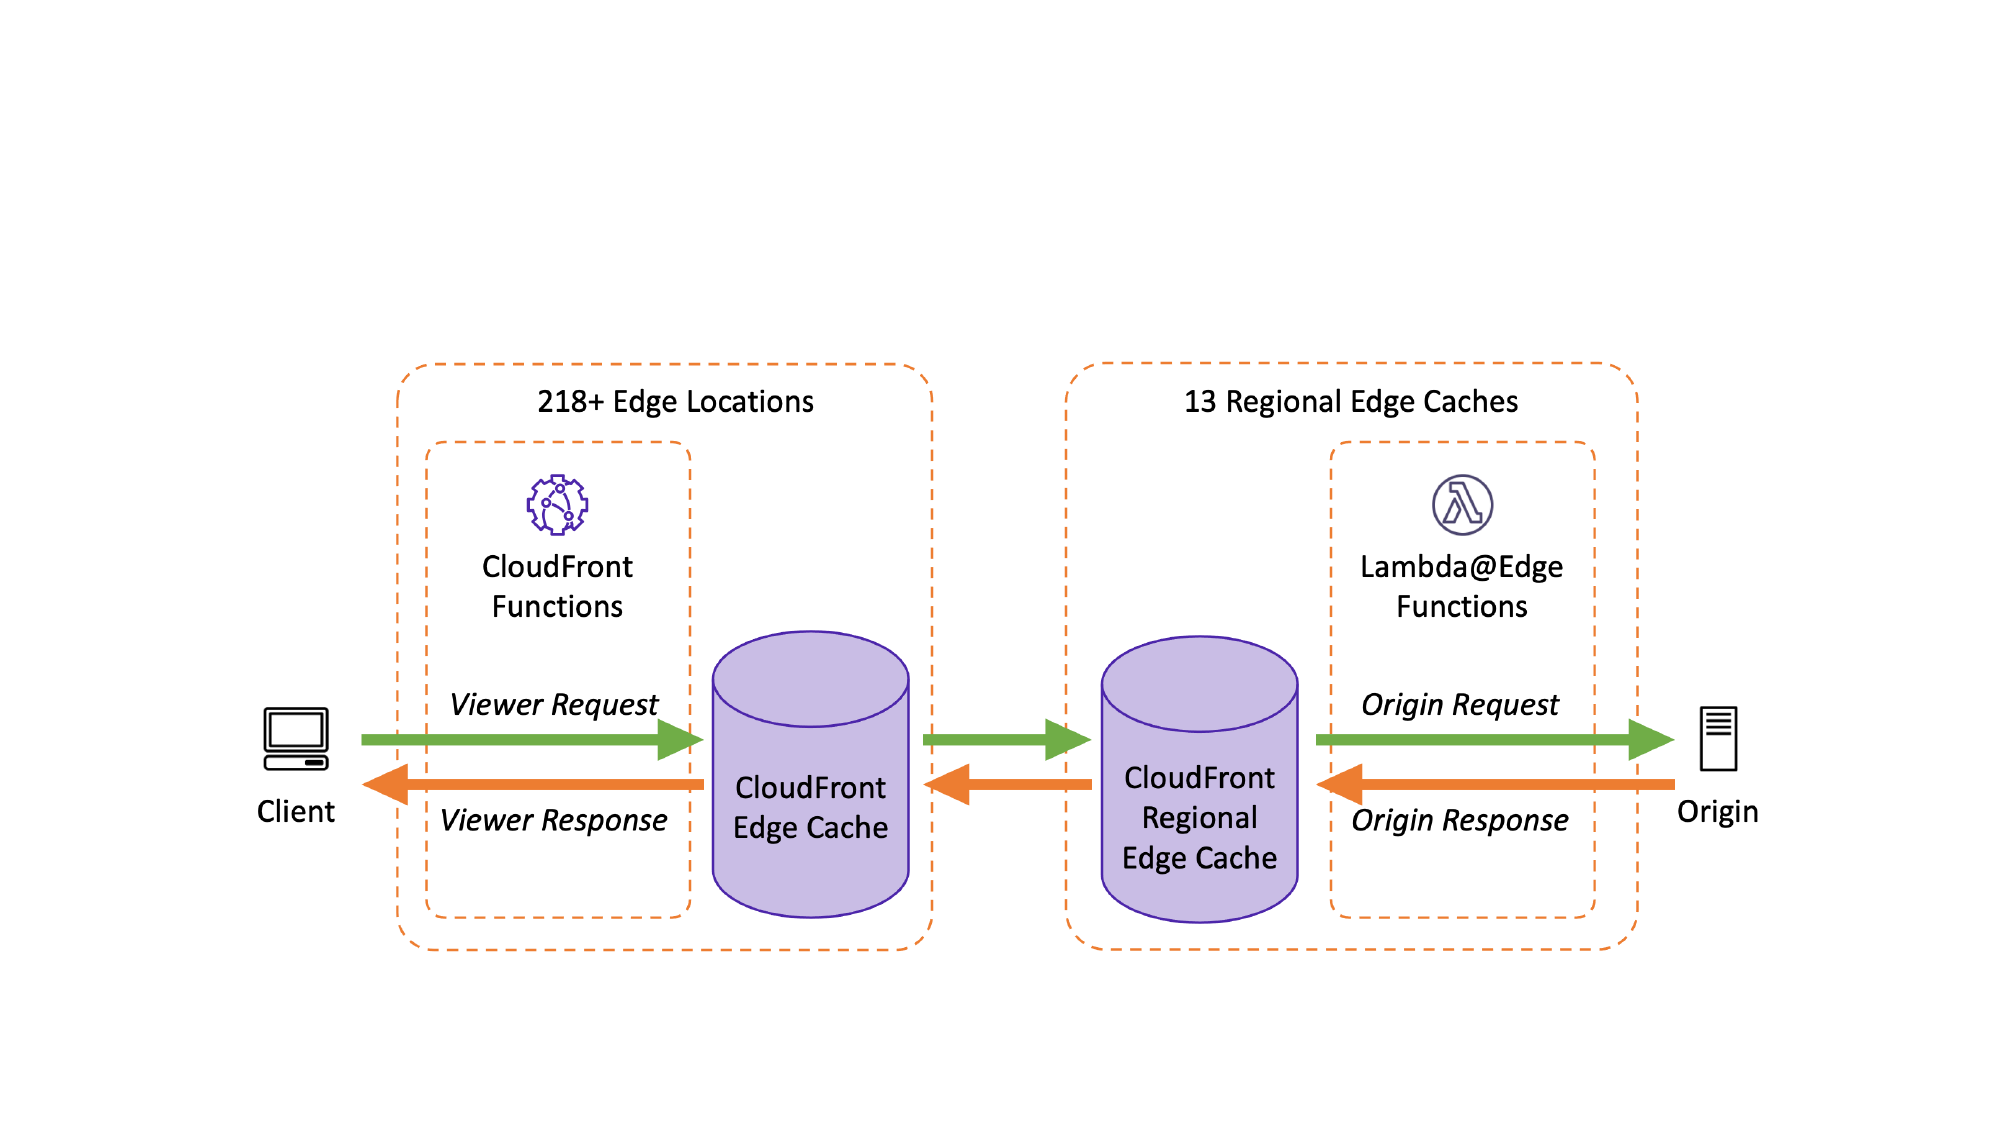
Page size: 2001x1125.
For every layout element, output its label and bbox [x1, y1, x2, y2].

list [195, 299, 1805, 1014]
